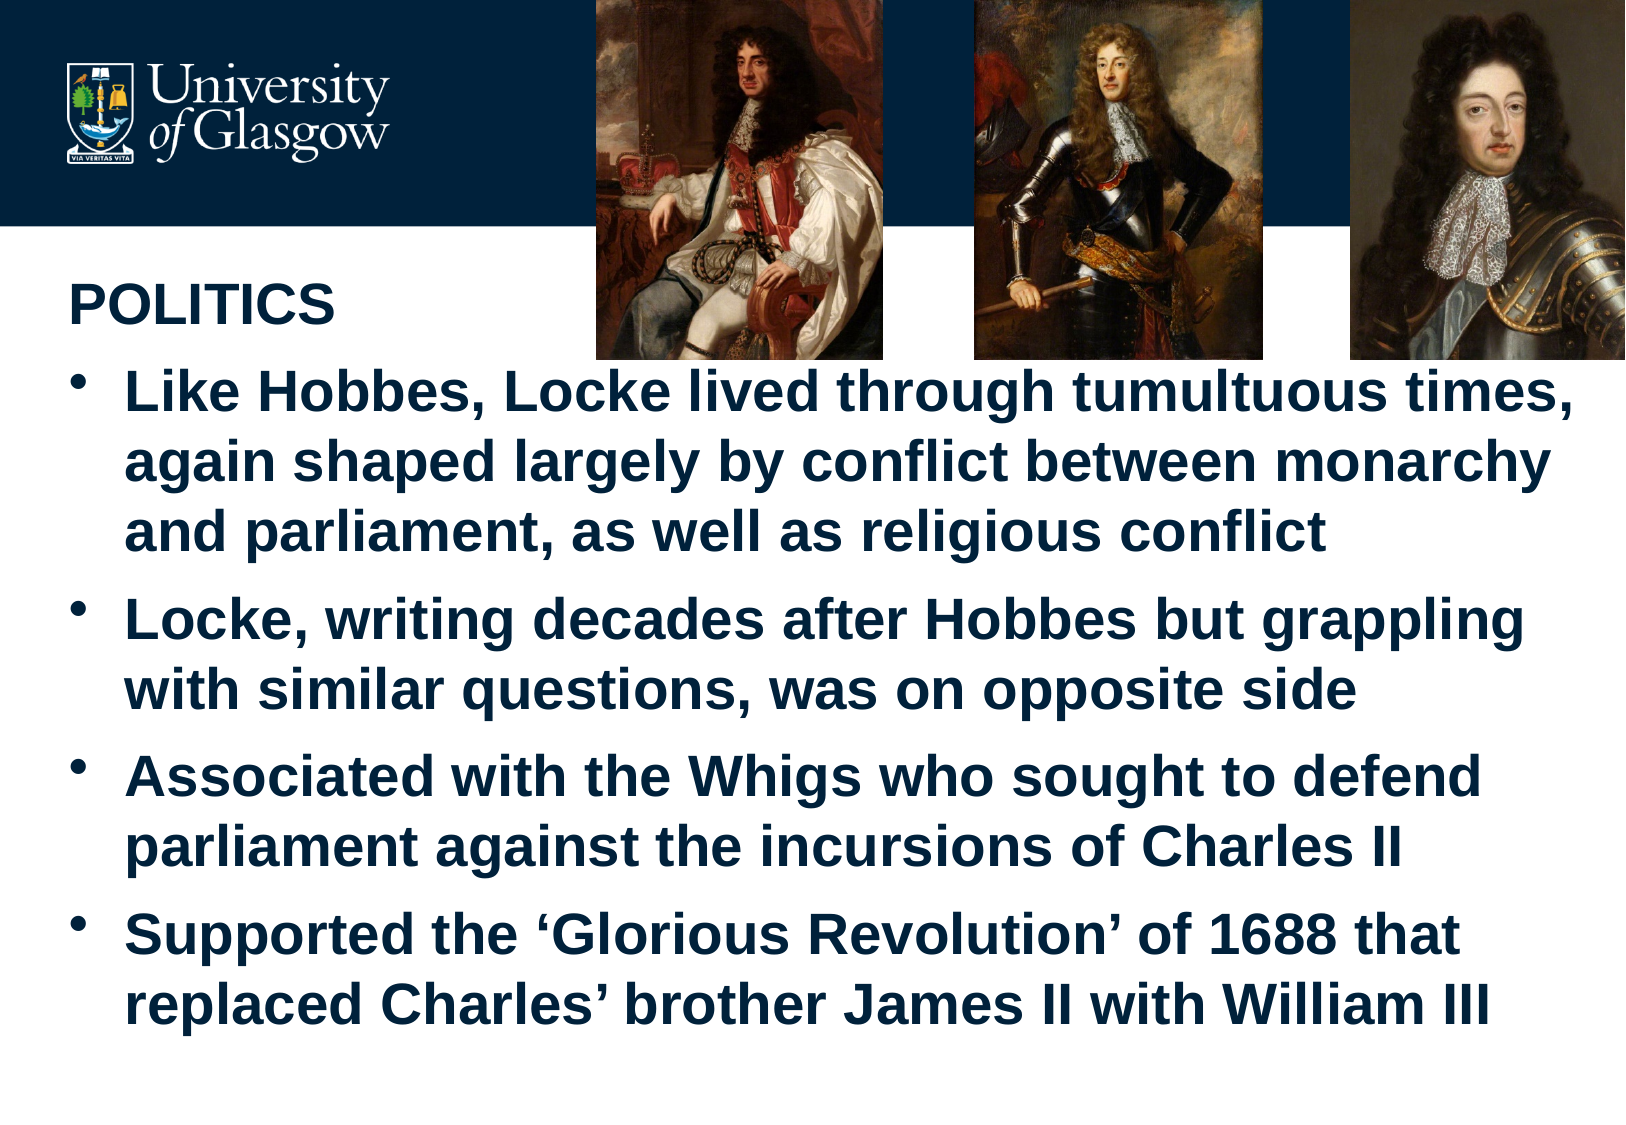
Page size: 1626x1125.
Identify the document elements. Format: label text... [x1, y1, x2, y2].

picture [973, 0, 1263, 361]
picture [67, 61, 391, 164]
picture [595, 0, 884, 361]
list POLITICS Like Hobbes, Locke lived through tumultuous times, again shaped largely by conflict between monarchy and parliament, as well as religious conflict Locke, writing decades after Hobbes but grappling with similar questions, was on opposite side Associated with the Whigs who sought to defend parliament against the incursions of Charles II Supported the ‘Glorious Revolution’ of 1688 that replaced Charles’ brother James II with William III [68, 265, 1603, 1058]
picture [1349, 0, 1625, 361]
